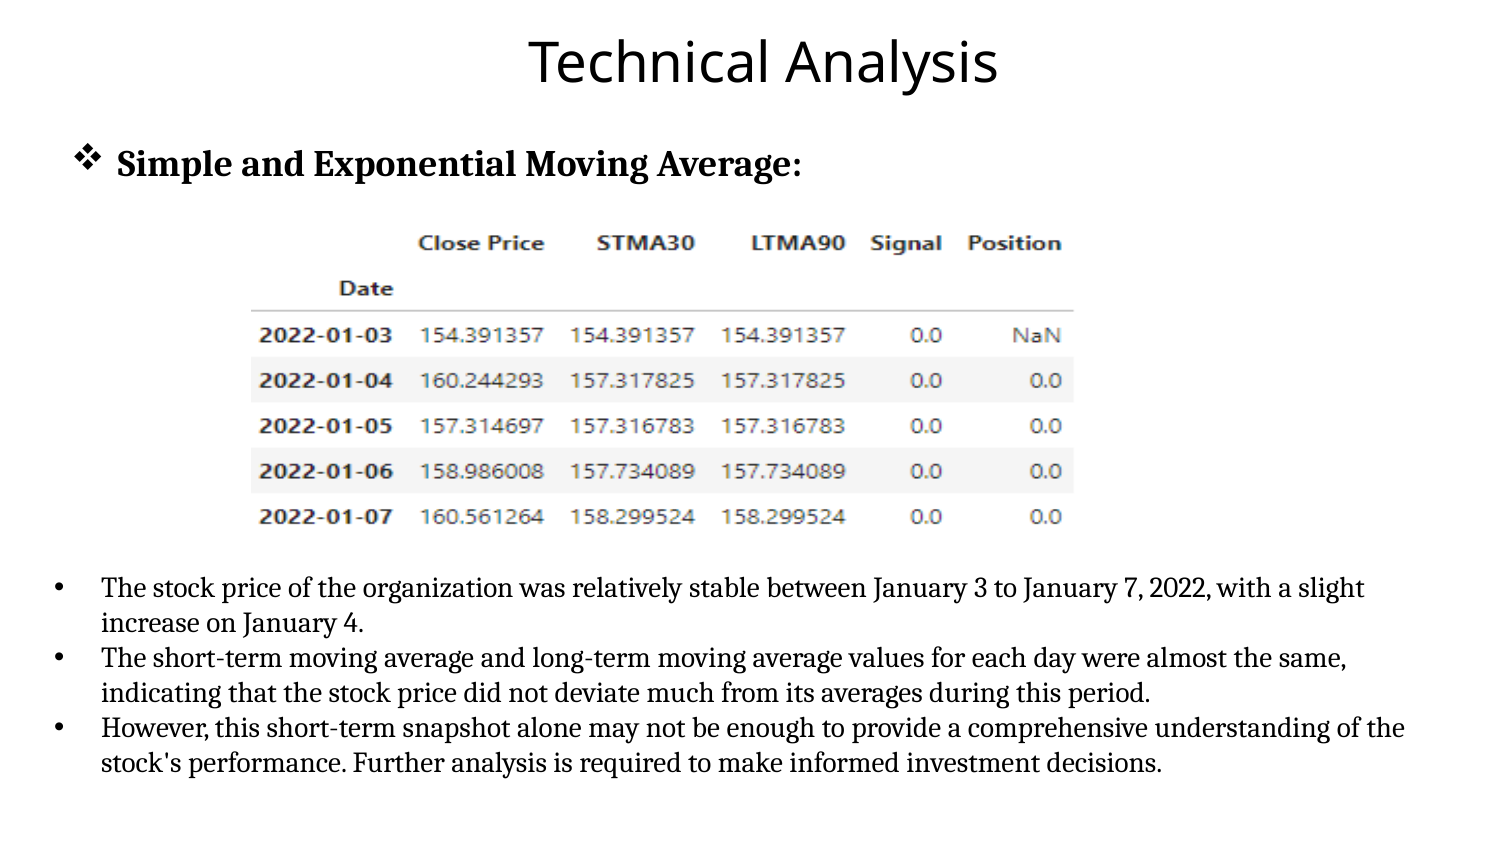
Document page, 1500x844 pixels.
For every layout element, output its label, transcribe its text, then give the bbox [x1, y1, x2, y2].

text_box Simple and Exponential Moving Average: [56, 131, 1444, 281]
title Technical Analysis [88, 8, 1440, 111]
text_box The stock price of the organization was relatively stable between January 3 to January 7, 2022, with a slight increase on January 4. The short-term moving average and long-term moving average values for each day were almost the same, indicating that the stock price did not deviate much from its averages during this period. However, this short-term snapshot alone may not be enough to provide a comprehensive understanding of the stock's performance. Further analysis is required to make informed investment decisions. [39, 561, 1427, 814]
picture [251, 226, 1100, 542]
